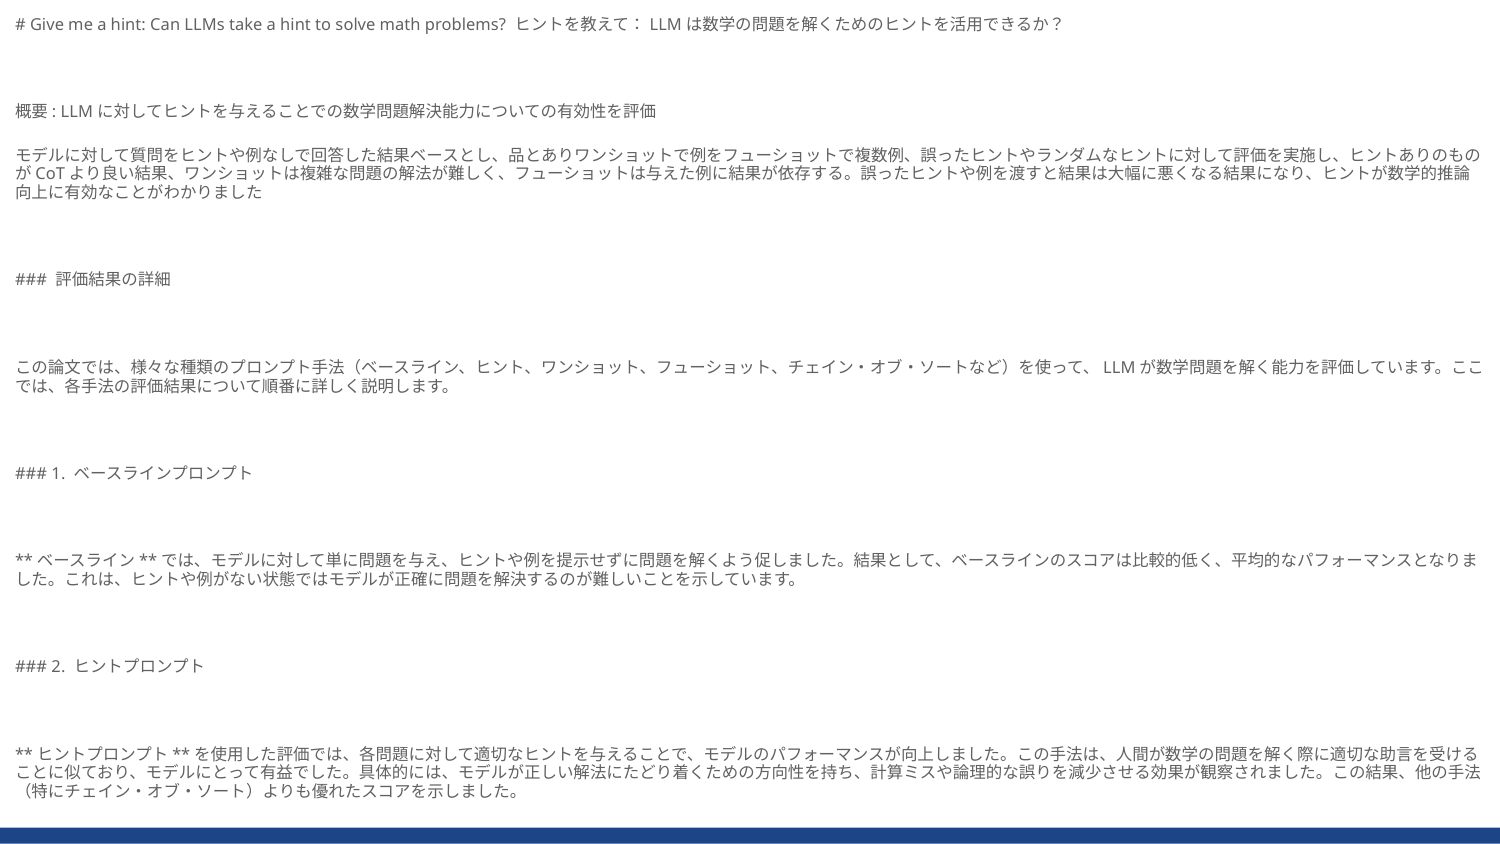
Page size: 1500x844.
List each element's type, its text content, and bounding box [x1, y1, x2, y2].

list # Give me a hint: Can LLMs take a hint to solve math problems? ヒントを教えて：LLMは数学の問題を解くためのヒントを活用できるか？ 概要: LLMに対してヒントを与えることでの数学問題解決能力についての有効性を評価 モデルに対して質問をヒントや例なしで回答した結果ベースとし、品とありワンショットで例をフューショットで複数例、誤ったヒントやランダムなヒントに対して評価を実施し、ヒントありのものがCoTより良い結果、ワンショットは複雑な問題の解法が難しく、フューショットは与えた例に結果が依存する。誤ったヒントや例を渡すと結果は大幅に悪くなる結果になり、ヒントが数学的推論向上に有効なことがわかりました ### 評価結果の詳細 この論文では、様々な種類のプロンプト手法（ベースライン、ヒント、ワンショット、フューショット、チェイン・オブ・ソートなど）を使って、LLMが数学問題を解く能力を評価しています。ここでは、各手法の評価結果について順番に詳しく説明します。 ### 1. ベースラインプロンプト **ベースライン**では、モデルに対して単に問題を与え、ヒントや例を提示せずに問題を解くよう促しました。結果として、ベースラインのスコアは比較的低く、平均的なパフォーマンスとなりました。これは、ヒントや例がない状態ではモデルが正確に問題を解決するのが難しいことを示しています。 ### 2. ヒントプロンプト **ヒントプロンプト**を使用した評価では、各問題に対して適切なヒントを与えることで、モデルのパフォーマンスが向上しました。この手法は、人間が数学の問題を解く際に適切な助言を受けることに似ており、モデルにとって有益でした。具体的には、モデルが正しい解法にたどり着くための方向性を持ち、計算ミスや論理的な誤りを減少させる効果が観察されました。この結果、他の手法（特にチェイン・オブ・ソート）よりも優れたスコアを示しました。 ### 3. ワンショットプロンプト **ワンショットプロンプト**では、モデルに対して一つの例を与えてから、解くべき問題を提示しました。これにより、モデルは与えられた例を参考にして問題を解くことができましたが、一般化能力に限界があるため、ヒントを与えた手法ほどの改善は見られませんでした。特に、解法のステップを詳細に示さないため、複雑な問題ではモデルがどのステップから解き始めるべきかを把握するのが難しかったようです。 ### 4. フューショットプロンプト **フューショットプロンプト**では、複数の例を提示した上で問題を解かせました。この手法では、複数の例から共通する解法のパターンを学ぶことができたため、ワンショットよりも良い結果を示しました。しかし、与えられた例が特定の問題に特化しているため、一般化能力に制限がありました。ヒントプロンプトのように、モデルが自分で推論の道筋を作るよりも、与えられた解法に依存する傾向がありました。 ### 5. チェイン・オブ・ソート（CoT）プロンプト **チェイン・オブ・ソートプロンプト**では、問題を解くための詳細なステップを提供し、モデルに中間的な推論ステップを含む解答を生成させました。この手法では、一度解決に失敗した場合でも、部分的な結果をもとに修正していくことが期待されました。しかし、評価結果からは、チェイン・オブ・ソート手法の性能が期待ほど高くなく、特に複雑な問題に対してはエラーが蓄積する「スノーボール効果」が発生しやすいことが観察されました。これにより、特定の問題で中間ステップに誤りがあると、その後の解法全体に影響を及ぼすため、結果的にパフォーマンスが低下しました。 ### 6. アドバーサリアルプロンプト **アドバーサリアルプロンプト**を使用した場合、誤ったヒントやランダムなヒントを与えてモデルの頑健性を評価しました。この結果、モデルのパフォーマンスは大幅に低下し、チェイン・オブ・ソートやフューショットのようなプロンプト手法と比べても悪い結果となりました。これは、誤ったヒントがモデルの推論に大きな影響を与え、正しい方向に導けなくなってしまうためです。このことから、モデルがヒントの正確性に非常に敏感であることが示されました。 ### 7. モデルごとのパフォーマンス - **クローズドソースモデル**（例: GPT-4o MiniやGemini）は、他のモデルよりも高い性能を示しました。これらのモデルは、特に数学的なタスクに対してチューニングが施されているため、特に難易度の高い問題で良好な結果を示しました。 - **ファインチューニングされたモデル**（数学特化や指示チューニング）は、ベースモデルよりも良好なパフォーマンスを発揮しました。例えば、Qwen-2-Math-Instructは数学問題に対して特化したチューニングが施されており、GPT-4o-Miniと同程度の結果を示しました。 - **小規模モデル**（パラメータ数が少ないもの）は、一般に大規模モデルよりも性能が劣り、特に複雑な問題に対して解答の精度が低下しました。しかし、ファインチューニングの有無がパフォーマンスに大きく影響することが観察されました。 ### 8. マルチモーダルモデルの評価 **マルチモーダルモデル**（テキストと画像を扱うモデル）についても評価が行われ、視覚情報とテキスト情報の組み合わせによる数学的推論能力をテストしました。この結果、ヒントを用いた場合のパフォーマンスは向上しましたが、アドバーサリアルなヒントを与えた場合には、テキストのみの評価と同様に大幅に性能が低下しました。 ### 結論 この評価結果から、ヒントを用いたプロンプト手法は、モデルの数学的推論能力を向上させる上で非常に有効であることが示されました。一方で、誤ったヒントに対するモデルの脆弱性が明らかになり、モデルが適切にヒントを利用するためのさらなるチューニングや、誤情報に対する耐性を向上させる必要があることも分かりました。 [0, 0, 1500, 829]
